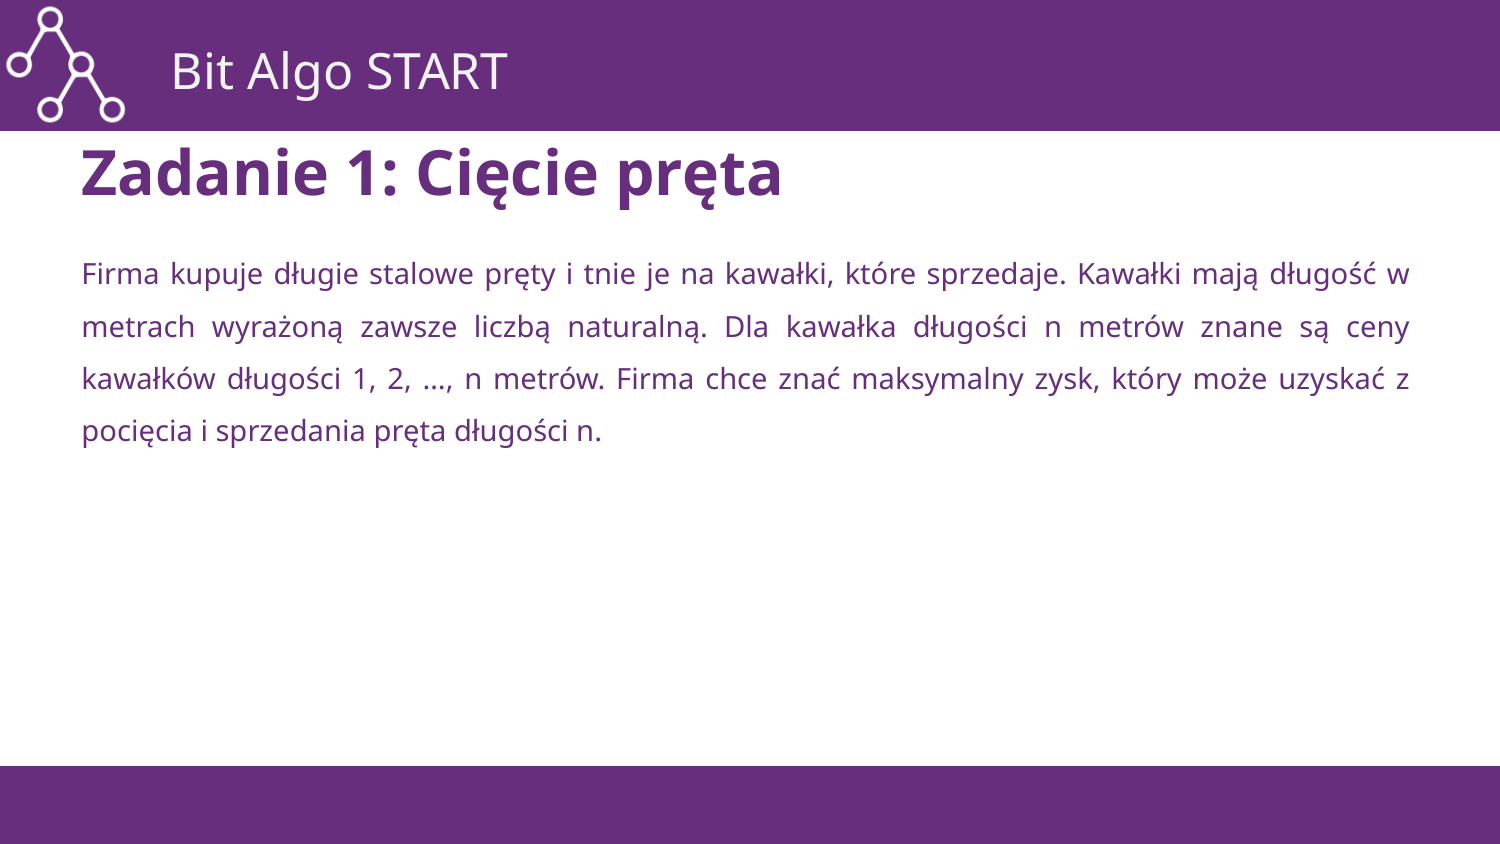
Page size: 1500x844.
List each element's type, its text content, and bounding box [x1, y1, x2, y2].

title Zadanie 1: Cięcie pręta [66, 129, 1500, 223]
picture [0, 0, 138, 125]
text_box Firma kupuje długie stalowe pręty i tnie je na kawałki, które sprzedaje. Kawałki mają długość w metrach wyrażoną zawsze liczbą naturalną. Dla kawałka długości n metrów znane są ceny kawałków długości 1, 2, …, n metrów. Firma chce znać maksymalny zysk, który może uzyskać z pocięcia i sprzedania pręta długości n. [66, 222, 1427, 763]
